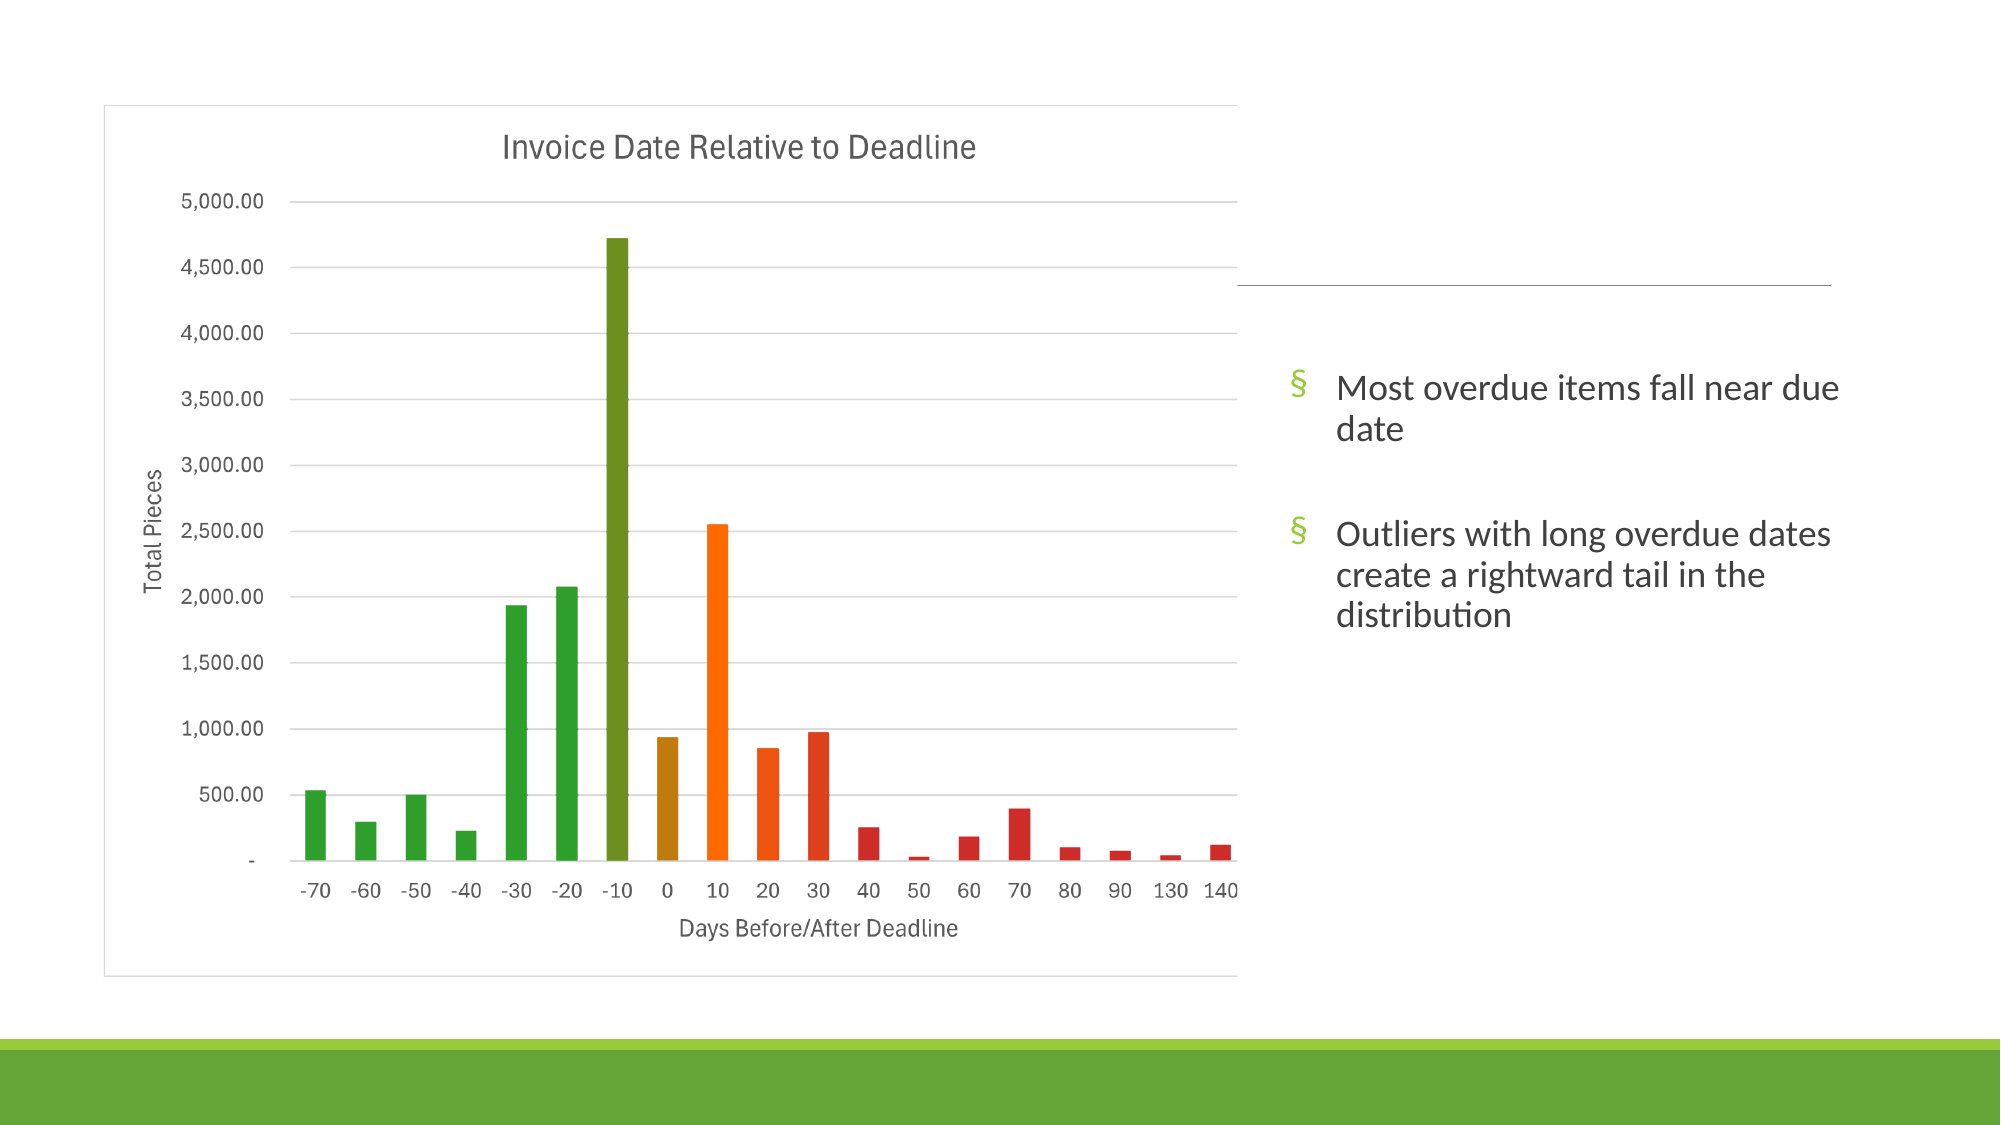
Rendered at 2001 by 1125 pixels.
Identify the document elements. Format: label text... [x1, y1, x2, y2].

text_box Most overdue items fall near due date Outliers with long overdue dates create a rightward tail in the distribution [1289, 360, 1895, 963]
picture [103, 104, 1238, 978]
